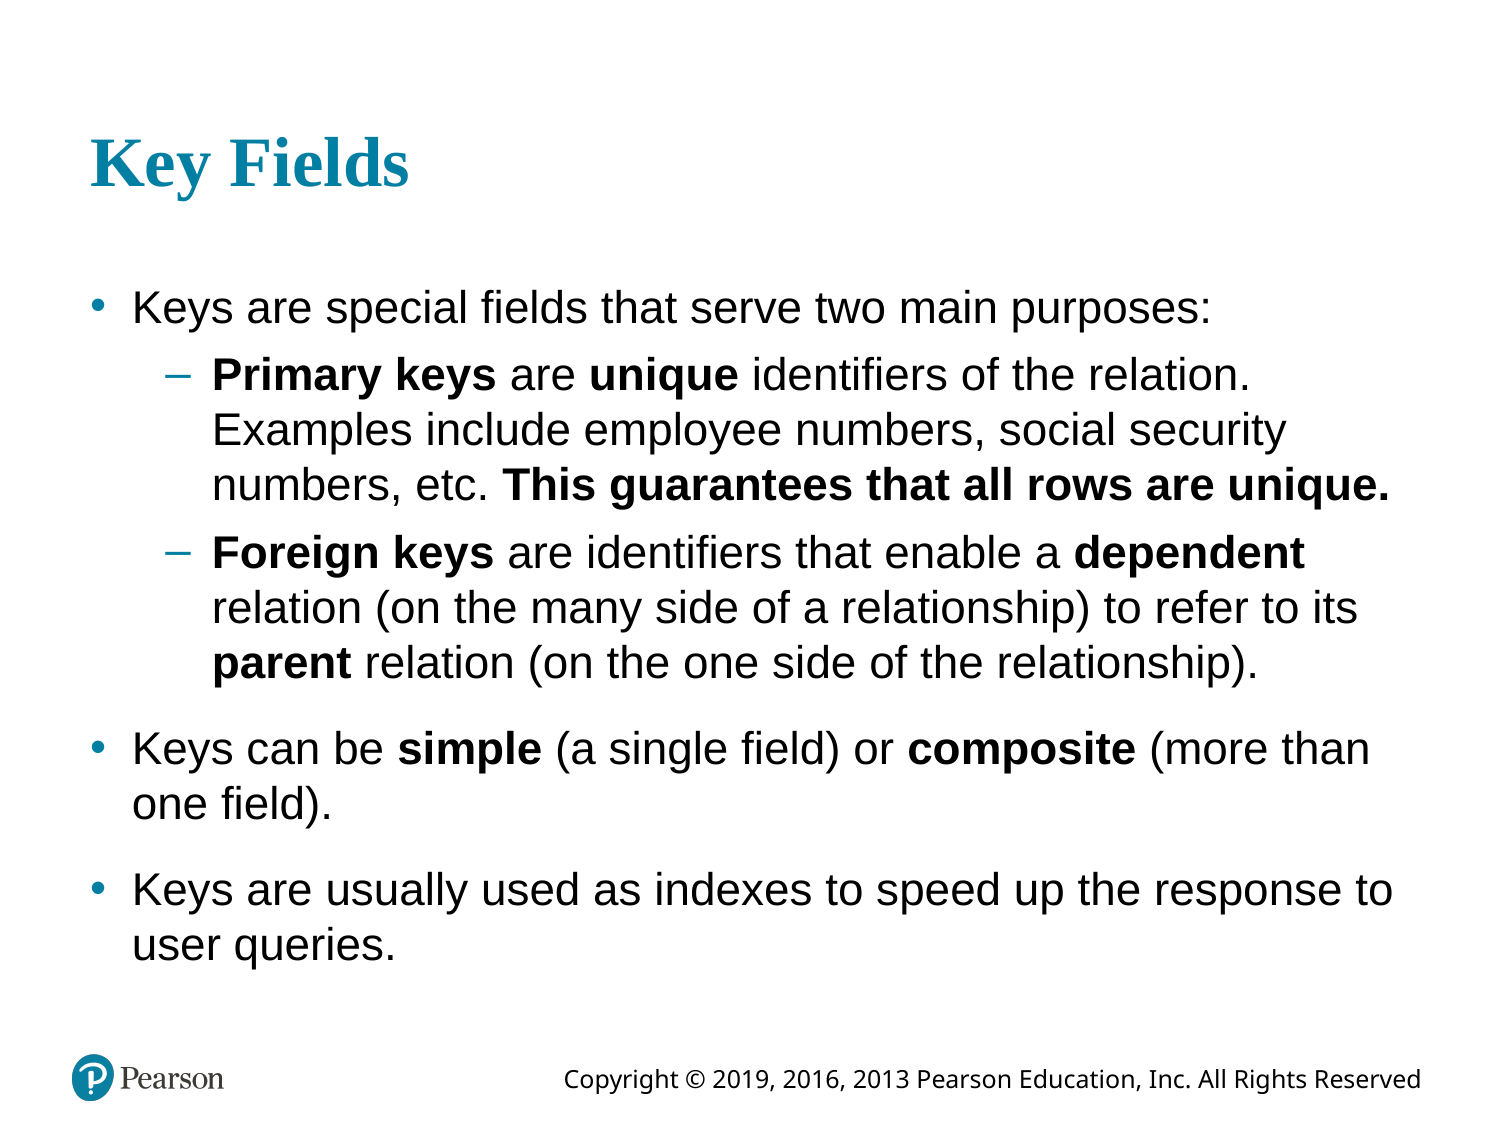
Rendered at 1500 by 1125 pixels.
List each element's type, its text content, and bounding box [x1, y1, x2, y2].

list Keys are special fields that serve two main purposes: Primary keys are unique identifiers of the relation. Examples include employee numbers, social security numbers, etc. This guarantees that all rows are unique. Foreign keys are identifiers that enable a dependent relation (on the many side of a relationship) to refer to its parent relation (on the one side of the relationship). Keys can be simple (a single field) or composite (more than one field). Keys are usually used as indexes to speed up the response to user queries. [75, 262, 1425, 1005]
picture [98, 1054, 224, 1101]
picture [72, 1087, 83, 1101]
title Key Fields [75, 35, 1425, 216]
picture [80, 1063, 106, 1088]
picture [72, 1054, 88, 1070]
